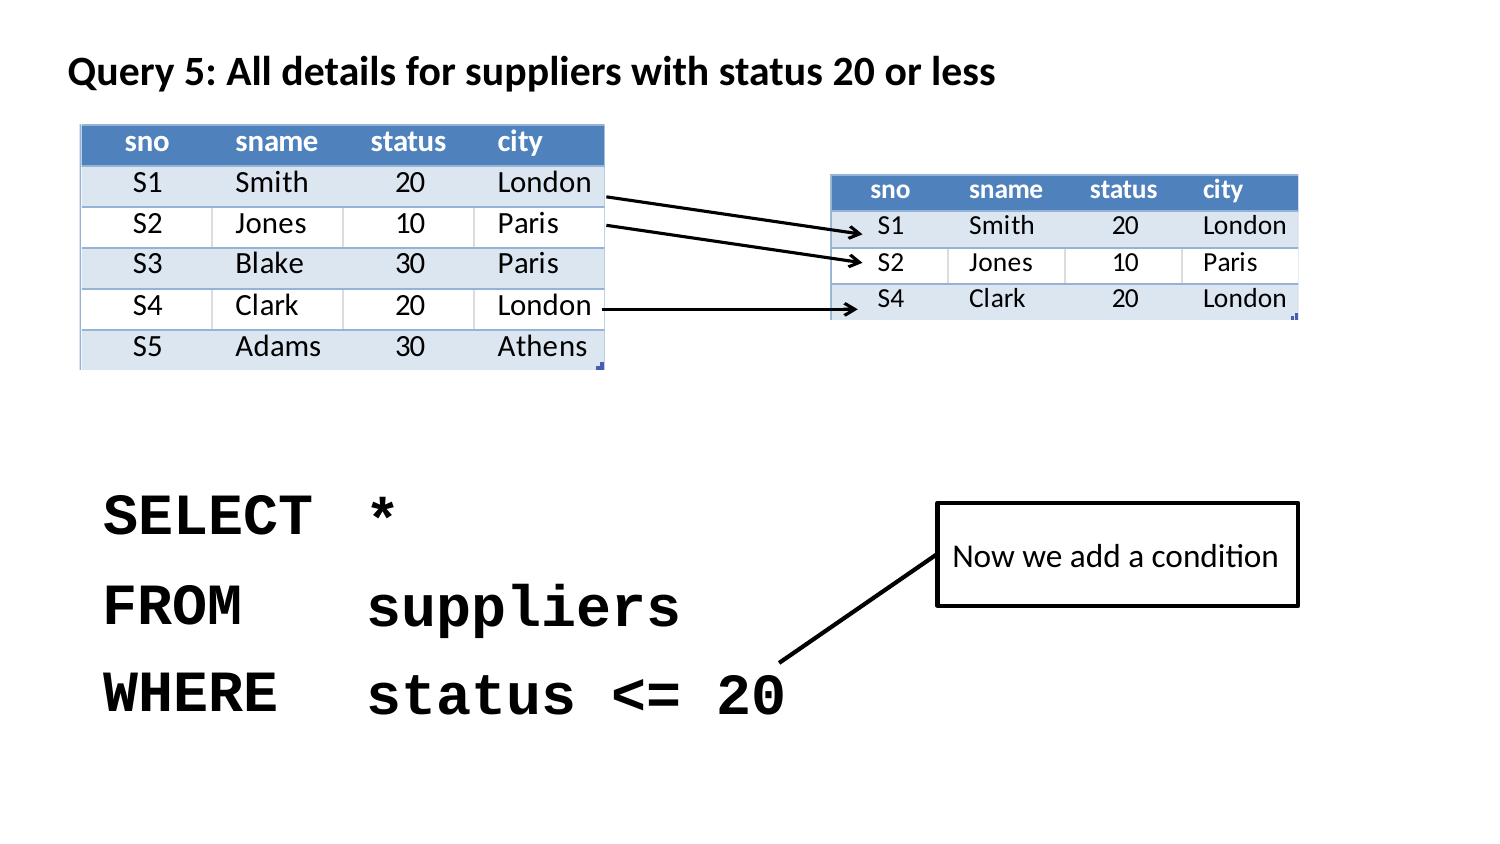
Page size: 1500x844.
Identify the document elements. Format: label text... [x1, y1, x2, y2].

text_box WHERE [88, 645, 294, 731]
text_box Now we add a condition [797, 501, 1300, 650]
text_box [606, 196, 863, 225]
text_box suppliers [351, 561, 696, 646]
text_box FROM [88, 558, 258, 644]
text_box status <= 20 [351, 648, 802, 734]
text_box SELECT [88, 469, 329, 554]
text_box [606, 225, 863, 264]
picture [79, 123, 607, 373]
picture [829, 173, 1301, 323]
text_box * [350, 473, 416, 559]
text_box Query 5: All details for suppliers with status 20 or less [52, 36, 1012, 101]
